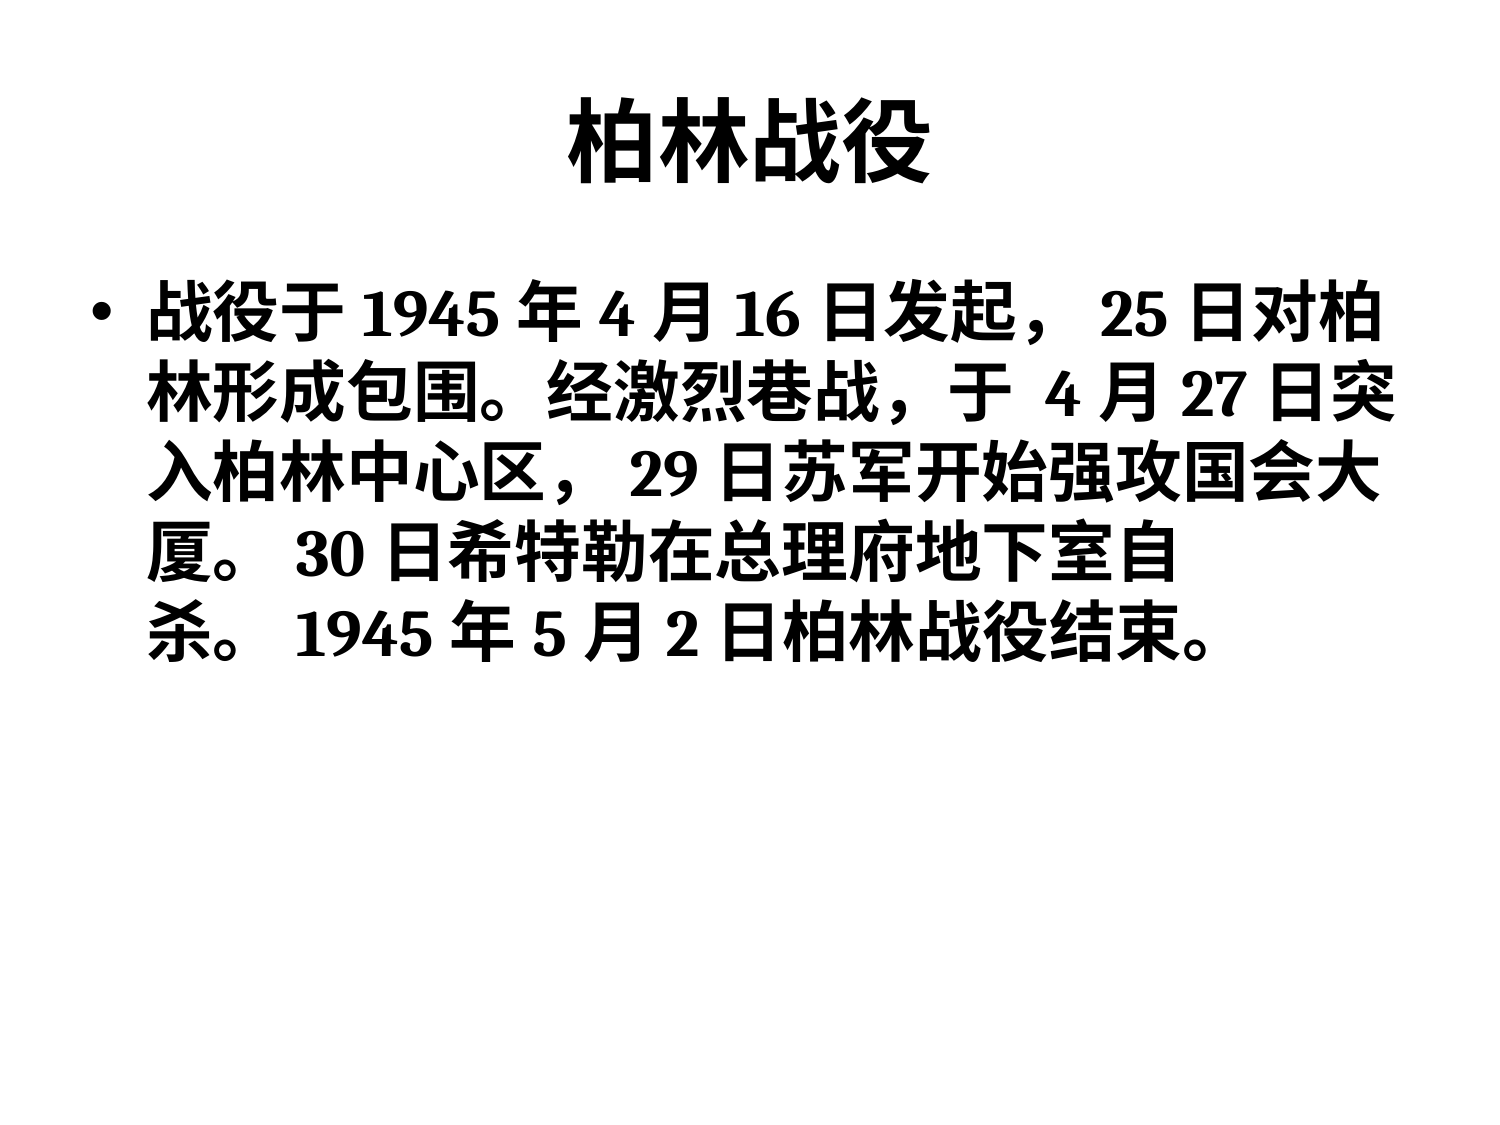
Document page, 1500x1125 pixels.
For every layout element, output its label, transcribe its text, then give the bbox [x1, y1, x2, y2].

title 柏林战役 [75, 45, 1425, 233]
list 战役于1945年4月16日发起，25日对柏林形成包围。经激烈巷战，于 4月27日突入柏林中心区，29日苏军开始强攻国会大厦。30日希特勒在总理府地下室自杀。1945年5月2日柏林战役结束。 [75, 262, 1425, 1005]
